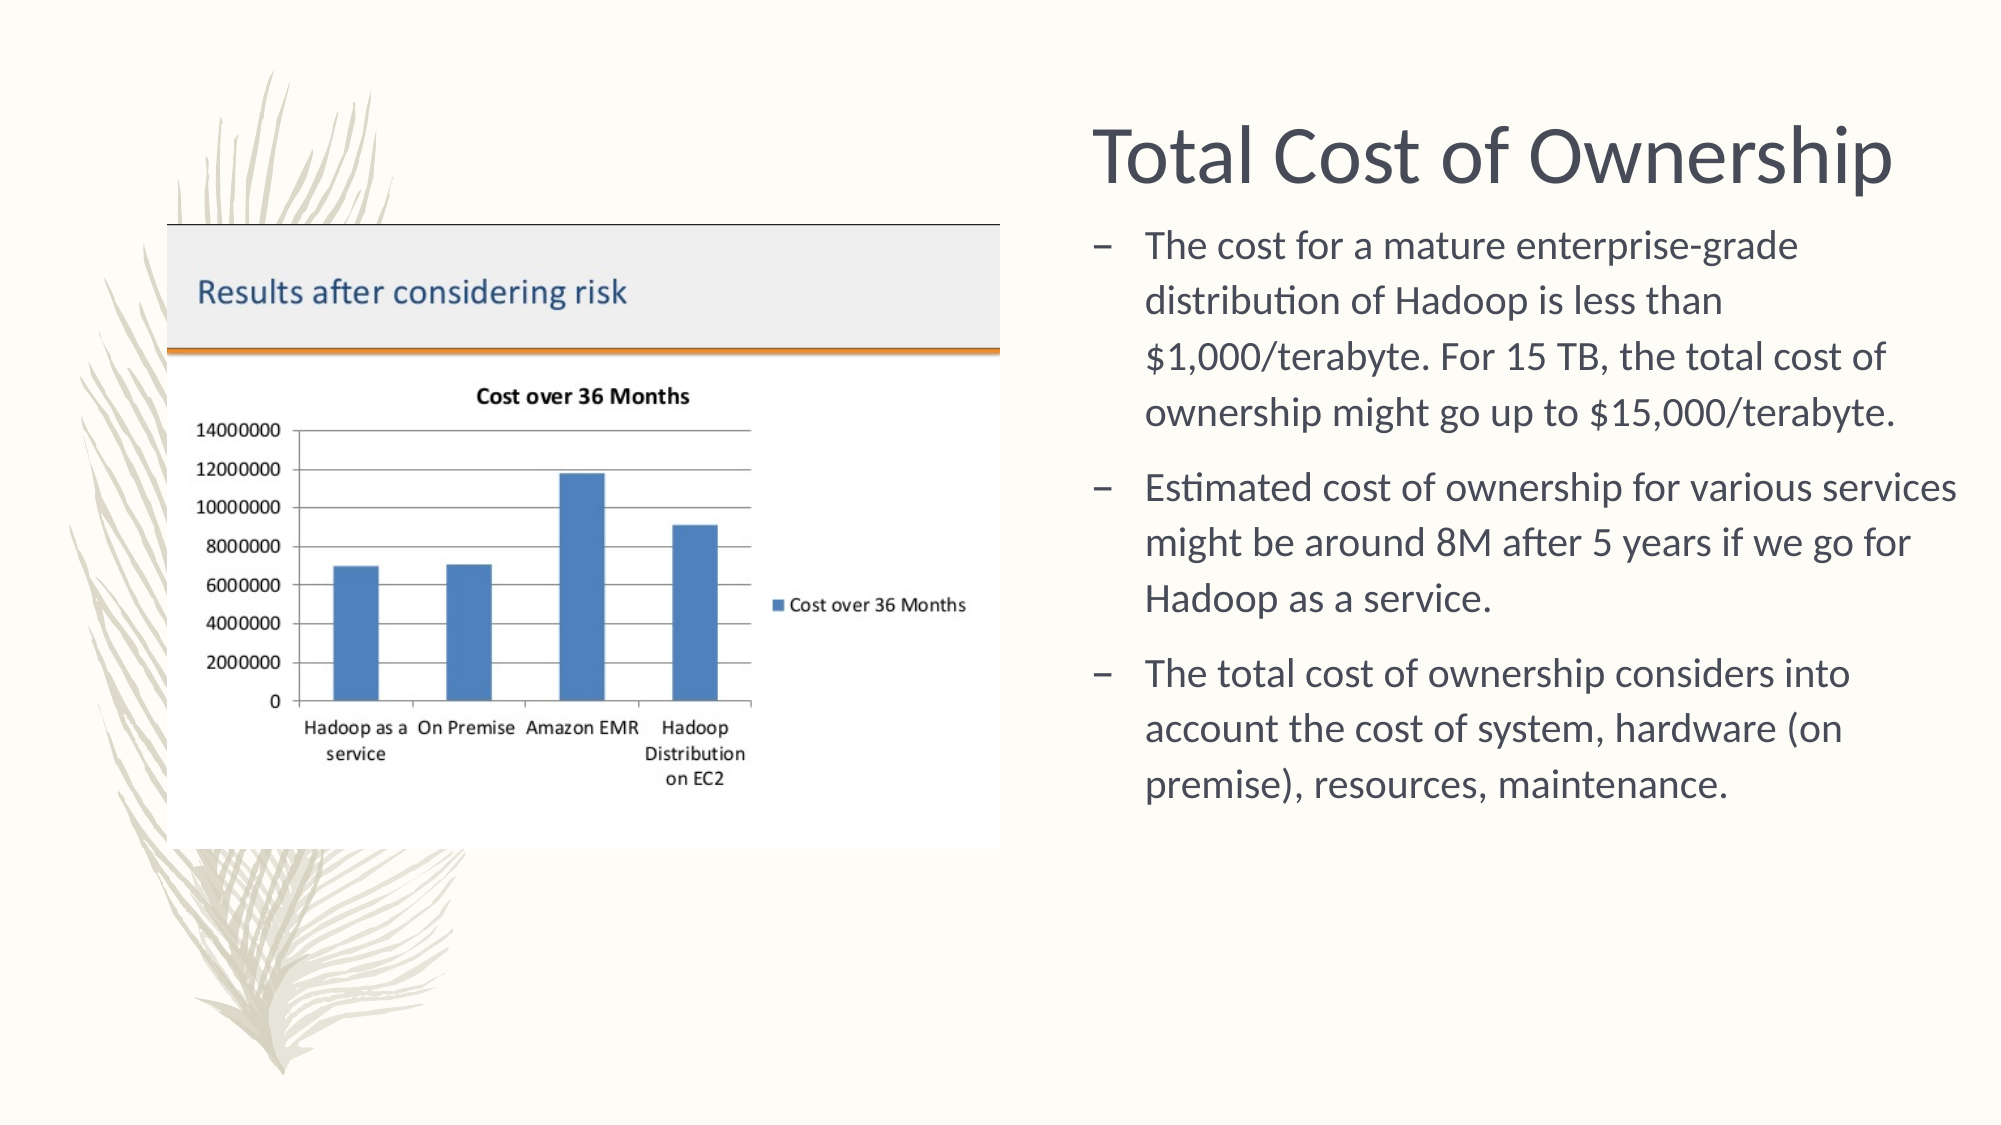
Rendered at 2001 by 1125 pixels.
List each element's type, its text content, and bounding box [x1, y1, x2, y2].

list The cost for a mature enterprise-grade distribution of Hadoop is less than $1,000/terabyte. For 15 TB, the total cost of ownership might go up to $15,000/terabyte. Estimated cost of ownership for various services might be around 8M after 5 years if we go for Hadoop as a service. The total cost of ownership considers into account the cost of system, hardware (on premise), resources, maintenance. [1077, 204, 2000, 963]
title Total Cost of Ownership [1077, 112, 2000, 204]
picture [167, 224, 1001, 849]
